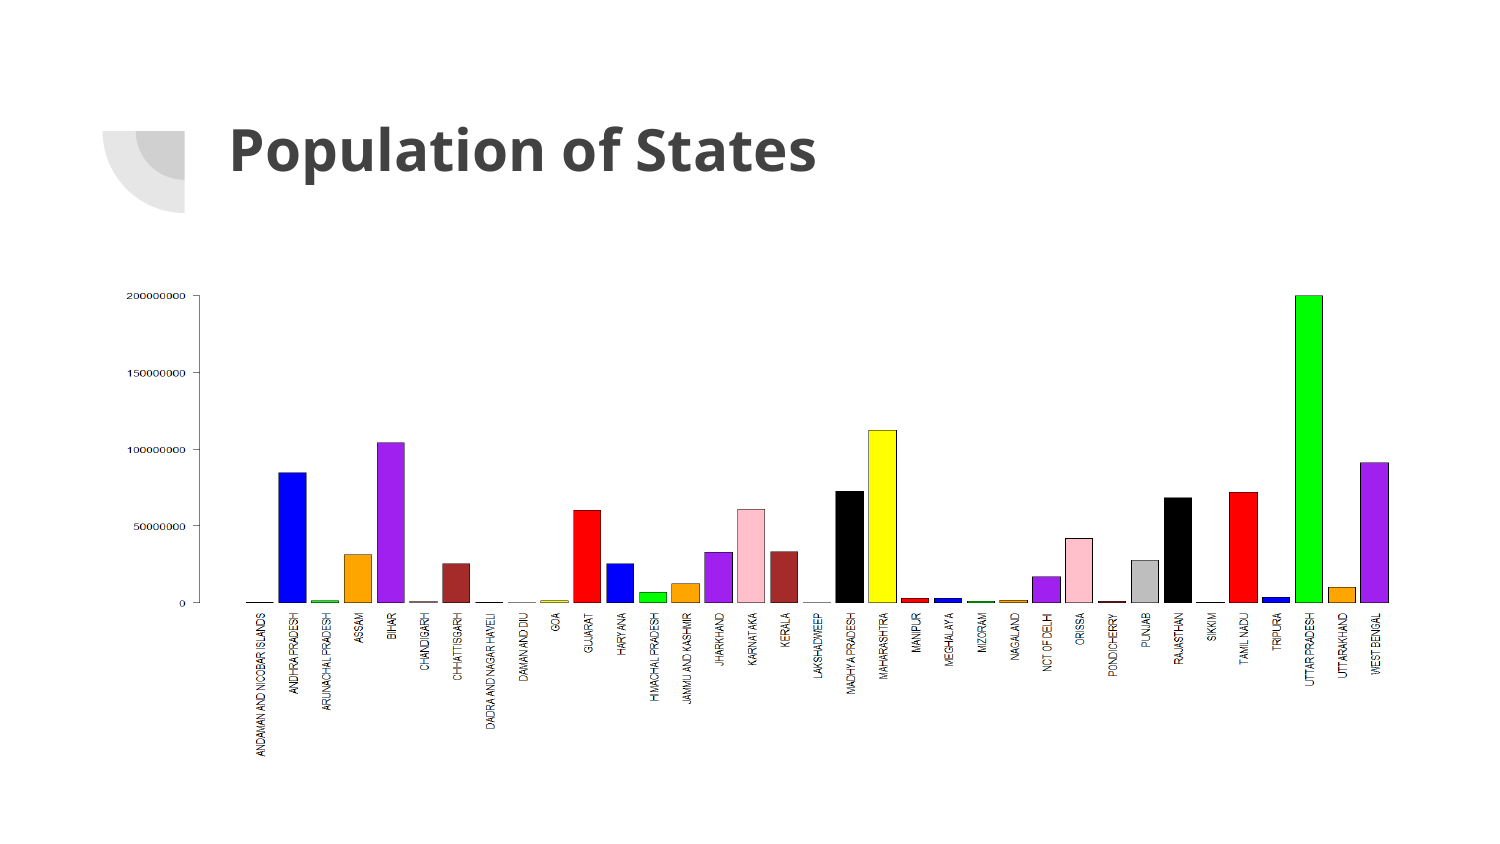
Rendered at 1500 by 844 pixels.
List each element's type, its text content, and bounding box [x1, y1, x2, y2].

title Population of States [213, 98, 1368, 237]
picture [58, 239, 1463, 765]
